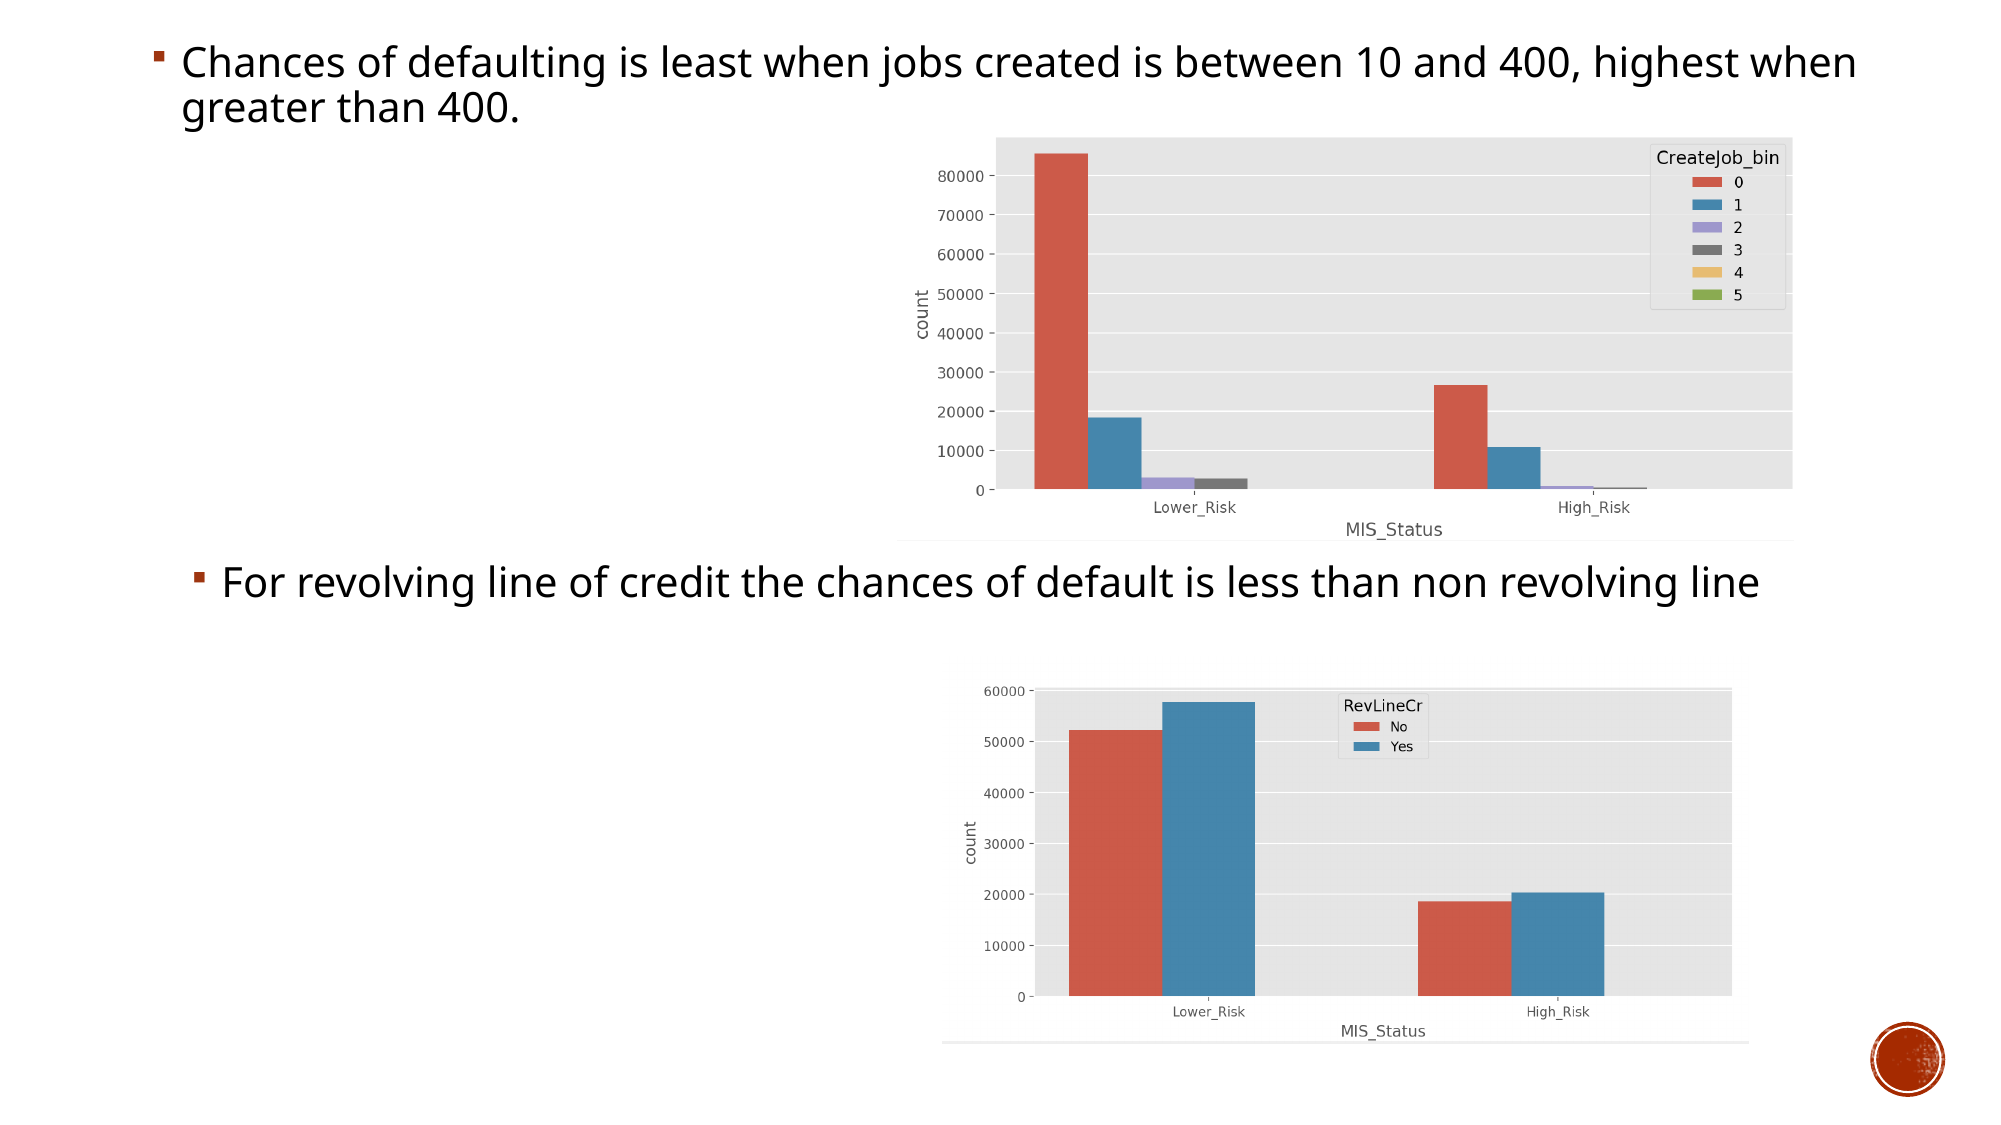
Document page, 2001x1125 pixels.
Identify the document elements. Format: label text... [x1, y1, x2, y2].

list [946, 661, 1747, 1042]
text_box Chances of defaulting is least when jobs created is between 10 and 400, highest when greater than 400. [136, 33, 2000, 139]
text_box For revolving line of credit the chances of default is less than non revolving line [176, 554, 1873, 614]
picture [897, 115, 1794, 541]
